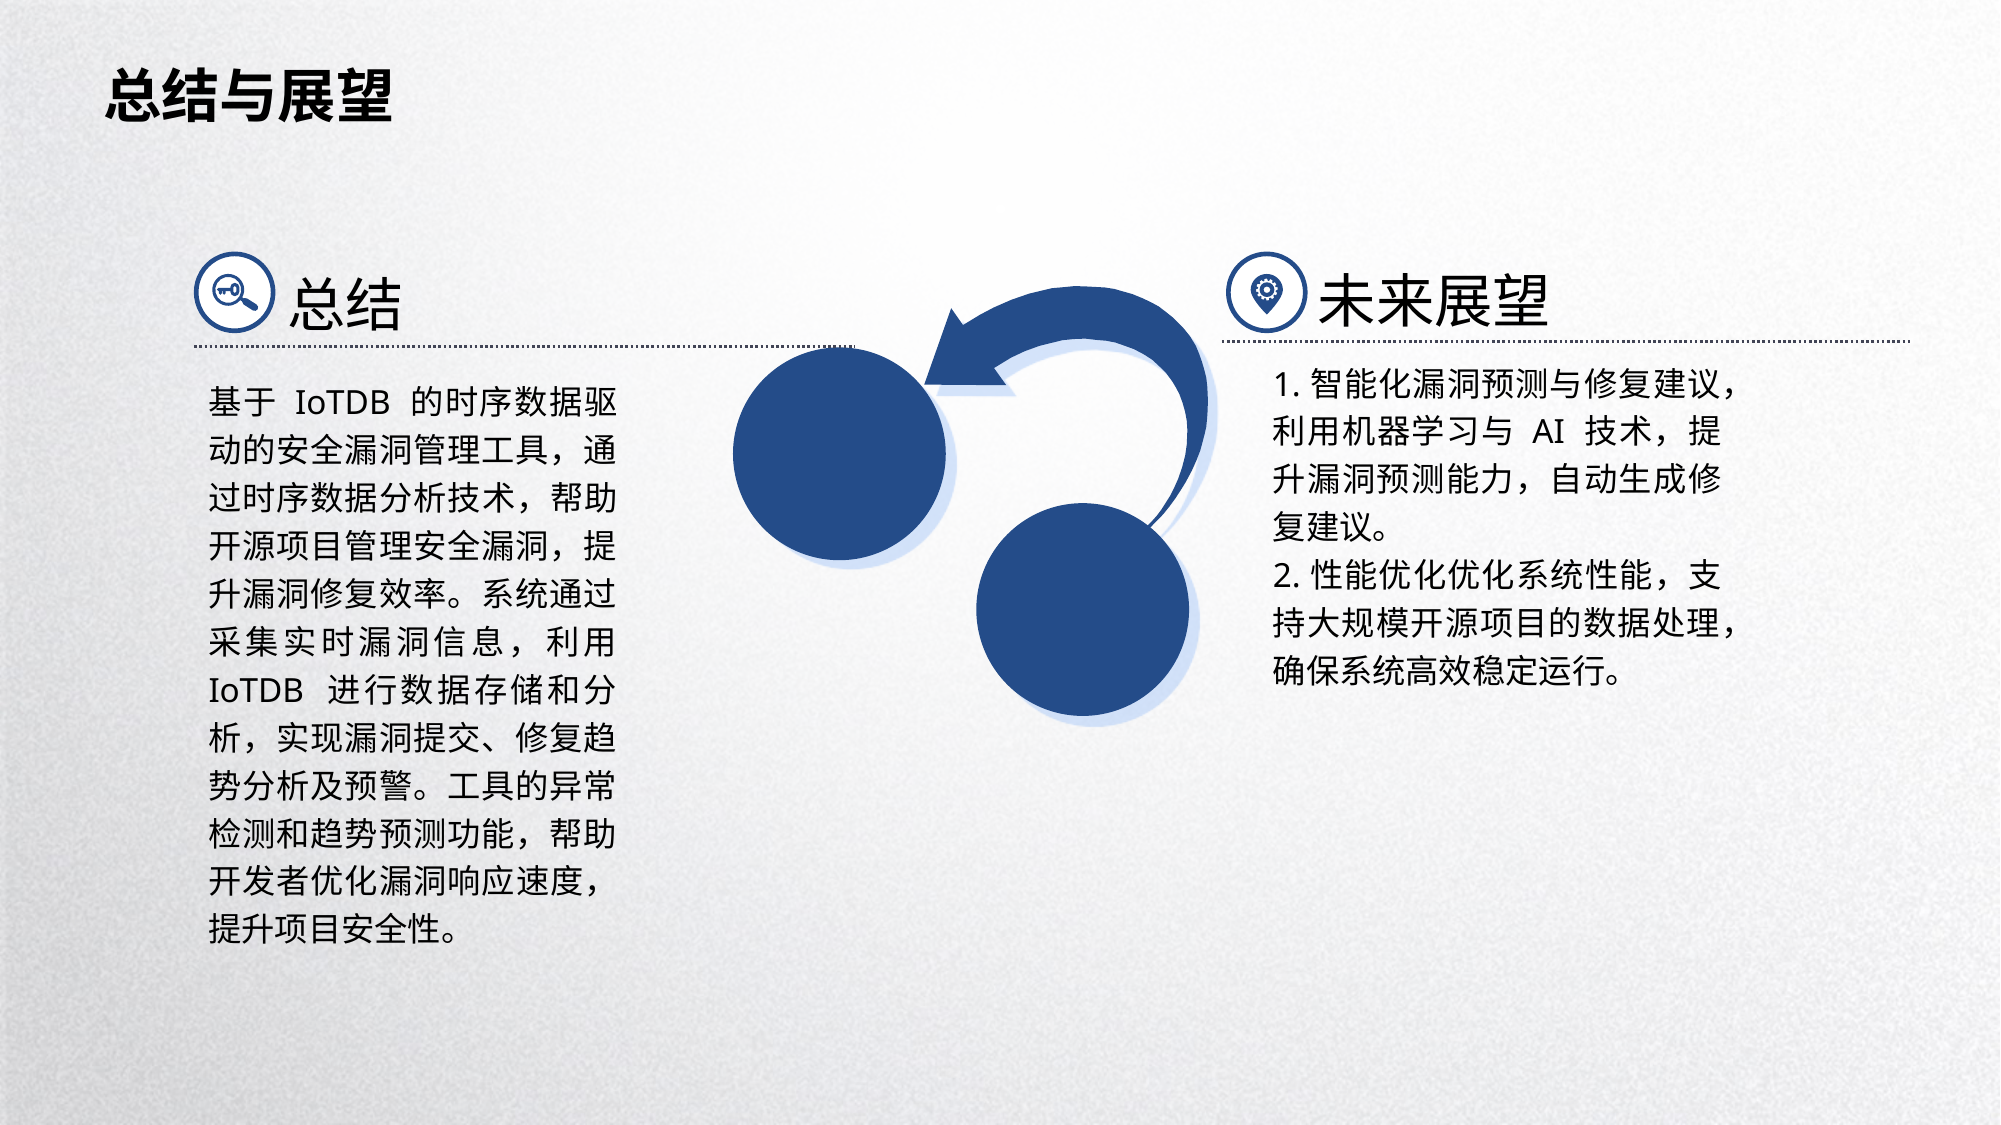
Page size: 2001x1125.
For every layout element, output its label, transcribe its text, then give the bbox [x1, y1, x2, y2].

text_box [1228, 253, 1306, 332]
text_box [732, 348, 946, 561]
text_box 总结 [272, 260, 419, 346]
picture [0, 0, 2000, 1125]
text_box 基于 IoTDB 的时序数据驱动的安全漏洞管理工具，通过时序数据分析技术，帮助开源项目管理安全漏洞，提升漏洞修复效率。系统通过采集实时漏洞信息，利用 IoTDB 进行数据存储和分析，实现漏洞提交、修复趋势分析及预警。工具的异常检测和趋势预测功能，帮助开发者优化漏洞响应速度，提升项目安全性。 [193, 366, 633, 956]
text_box [924, 286, 1208, 527]
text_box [195, 253, 274, 332]
text_box [976, 503, 1190, 716]
text_box 未来展望 [1308, 257, 1692, 341]
text_box 总结与展望 [88, 51, 410, 137]
text_box 1.智能化漏洞预测与修复建议，利用机器学习与 AI 技术，提升漏洞预测能力，自动生成修复建议。 2.性能优化优化系统性能，支持大规模开源项目的数据处理，确保系统高效稳定运行。 [1258, 349, 1737, 698]
